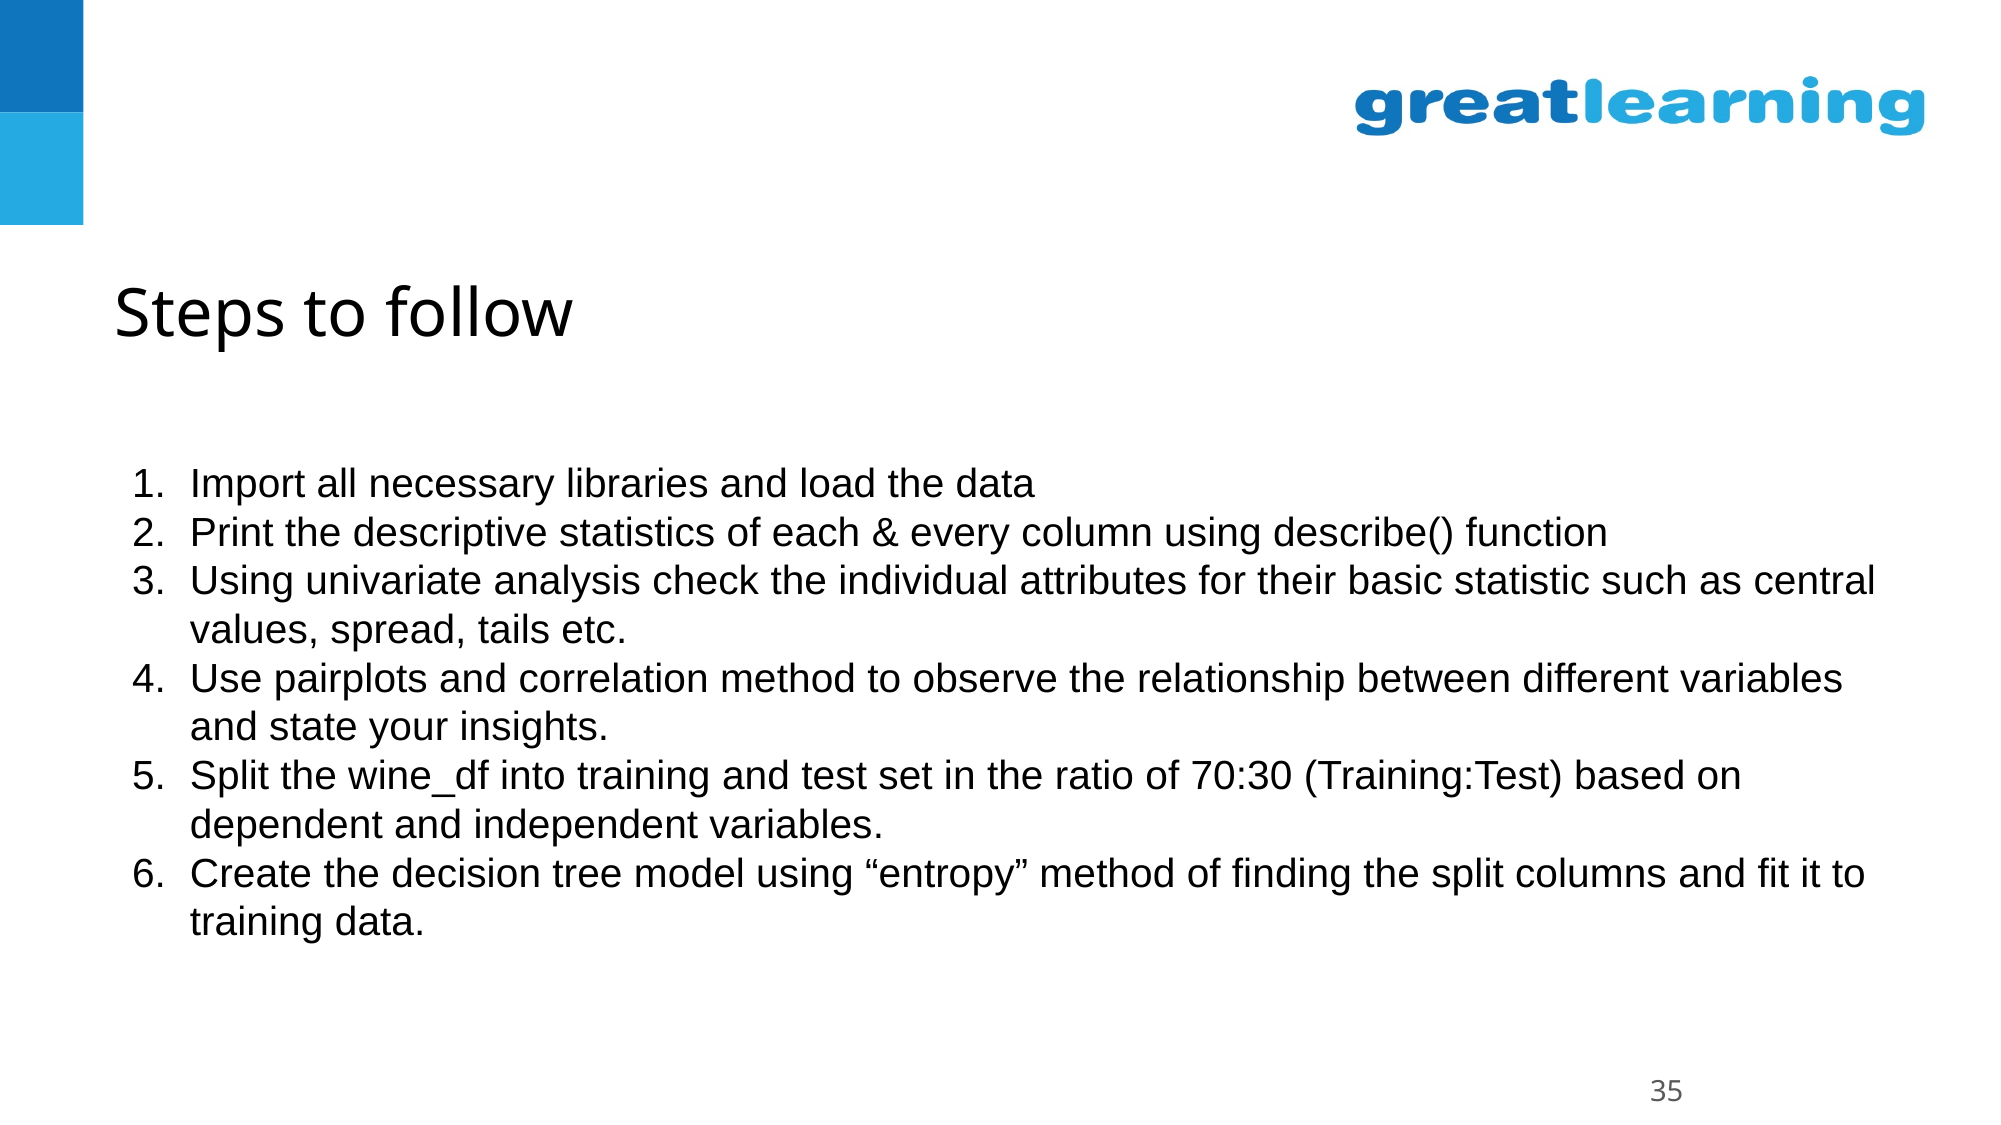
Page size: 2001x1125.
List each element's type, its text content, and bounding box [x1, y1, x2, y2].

picture [1344, 52, 1936, 145]
list Steps to follow Import all necessary libraries and load the data Print the descriptive statistics of each & every column using describe() function Using univariate analysis check the individual attributes for their basic statistic such as central values, spread, tails etc. Use pairplots and correlation method to observe the relationship between different variables and state your insights. Split the wine_df into training and test set in the ratio of 70:30 (Training:Test) based on dependent and independent variables. Create the decision tree model using “entropy” method of finding the split columns and fit it to training data. [99, 262, 1900, 1005]
slide_number ‹#› [1433, 1062, 1900, 1123]
